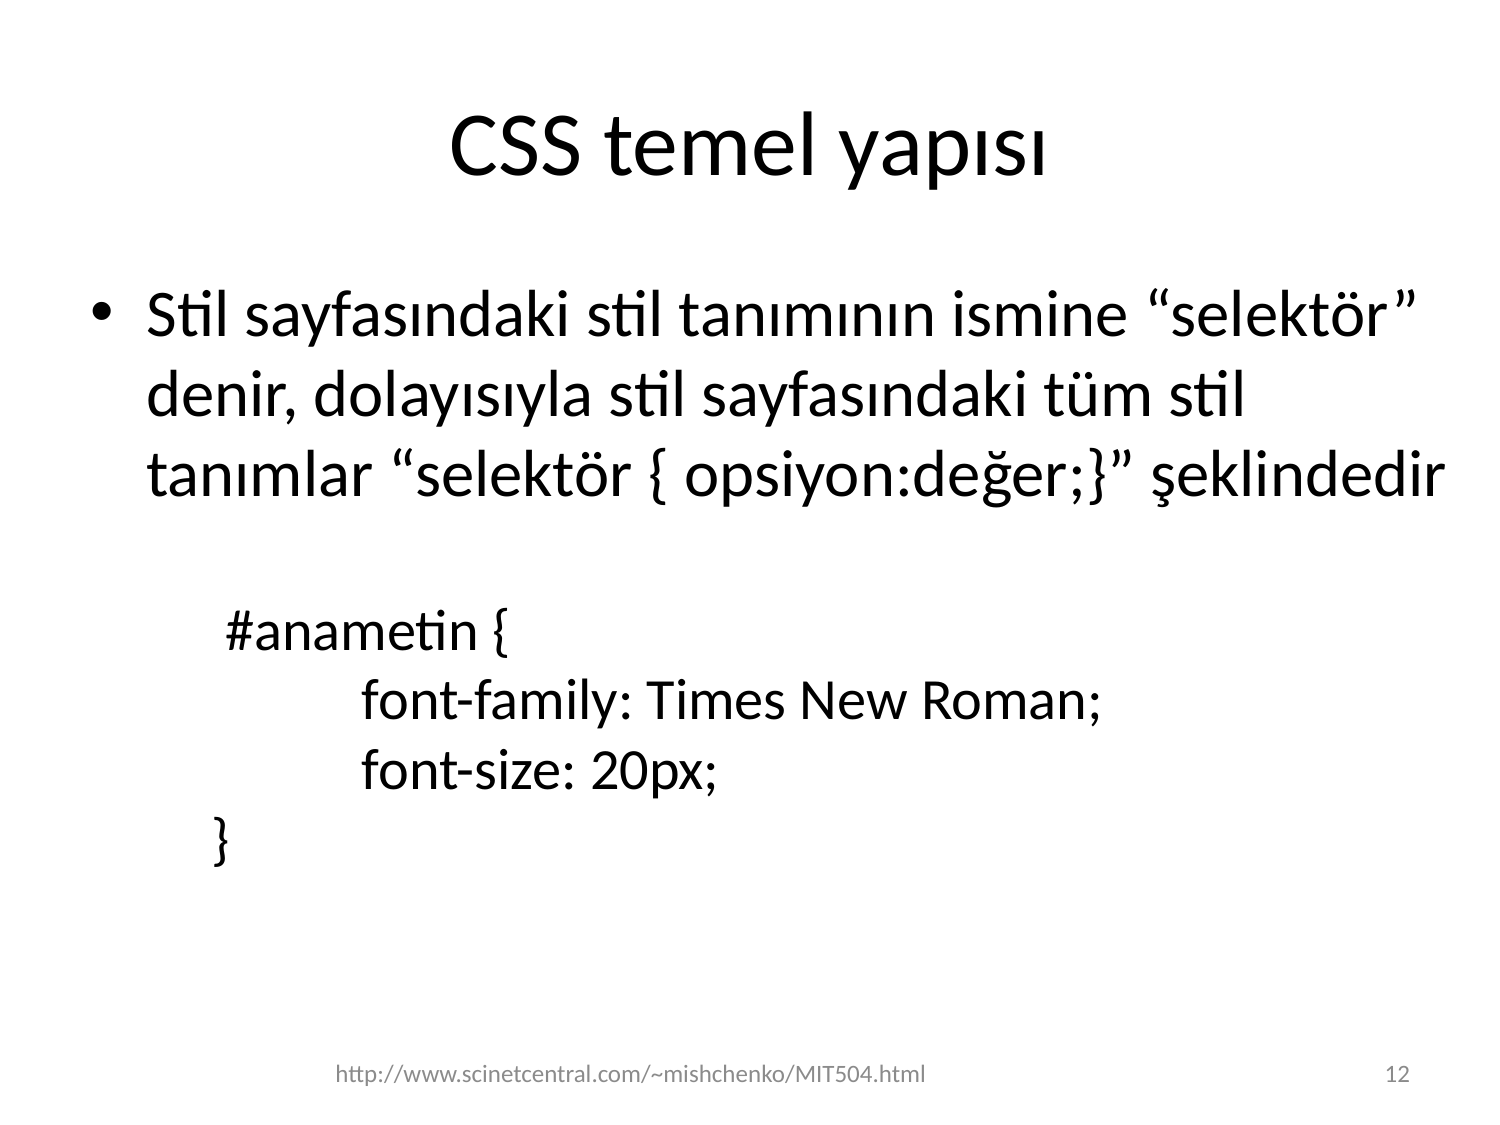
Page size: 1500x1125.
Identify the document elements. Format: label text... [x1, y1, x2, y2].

list Stil sayfasındaki stil tanımının ismine “selektör” denir, dolayısıyla stil sayfasındaki tüm stil tanımlar “selektör { opsiyon:değer;}” şeklindedir #anametin { font-family: Times New Roman; font-size: 20px; } [75, 262, 1500, 1005]
title CSS temel yapısı [75, 45, 1425, 233]
slide_number 12 [1074, 1042, 1425, 1103]
footer http://www.scinetcentral.com/~mishchenko/MIT504.html [275, 1042, 988, 1103]
